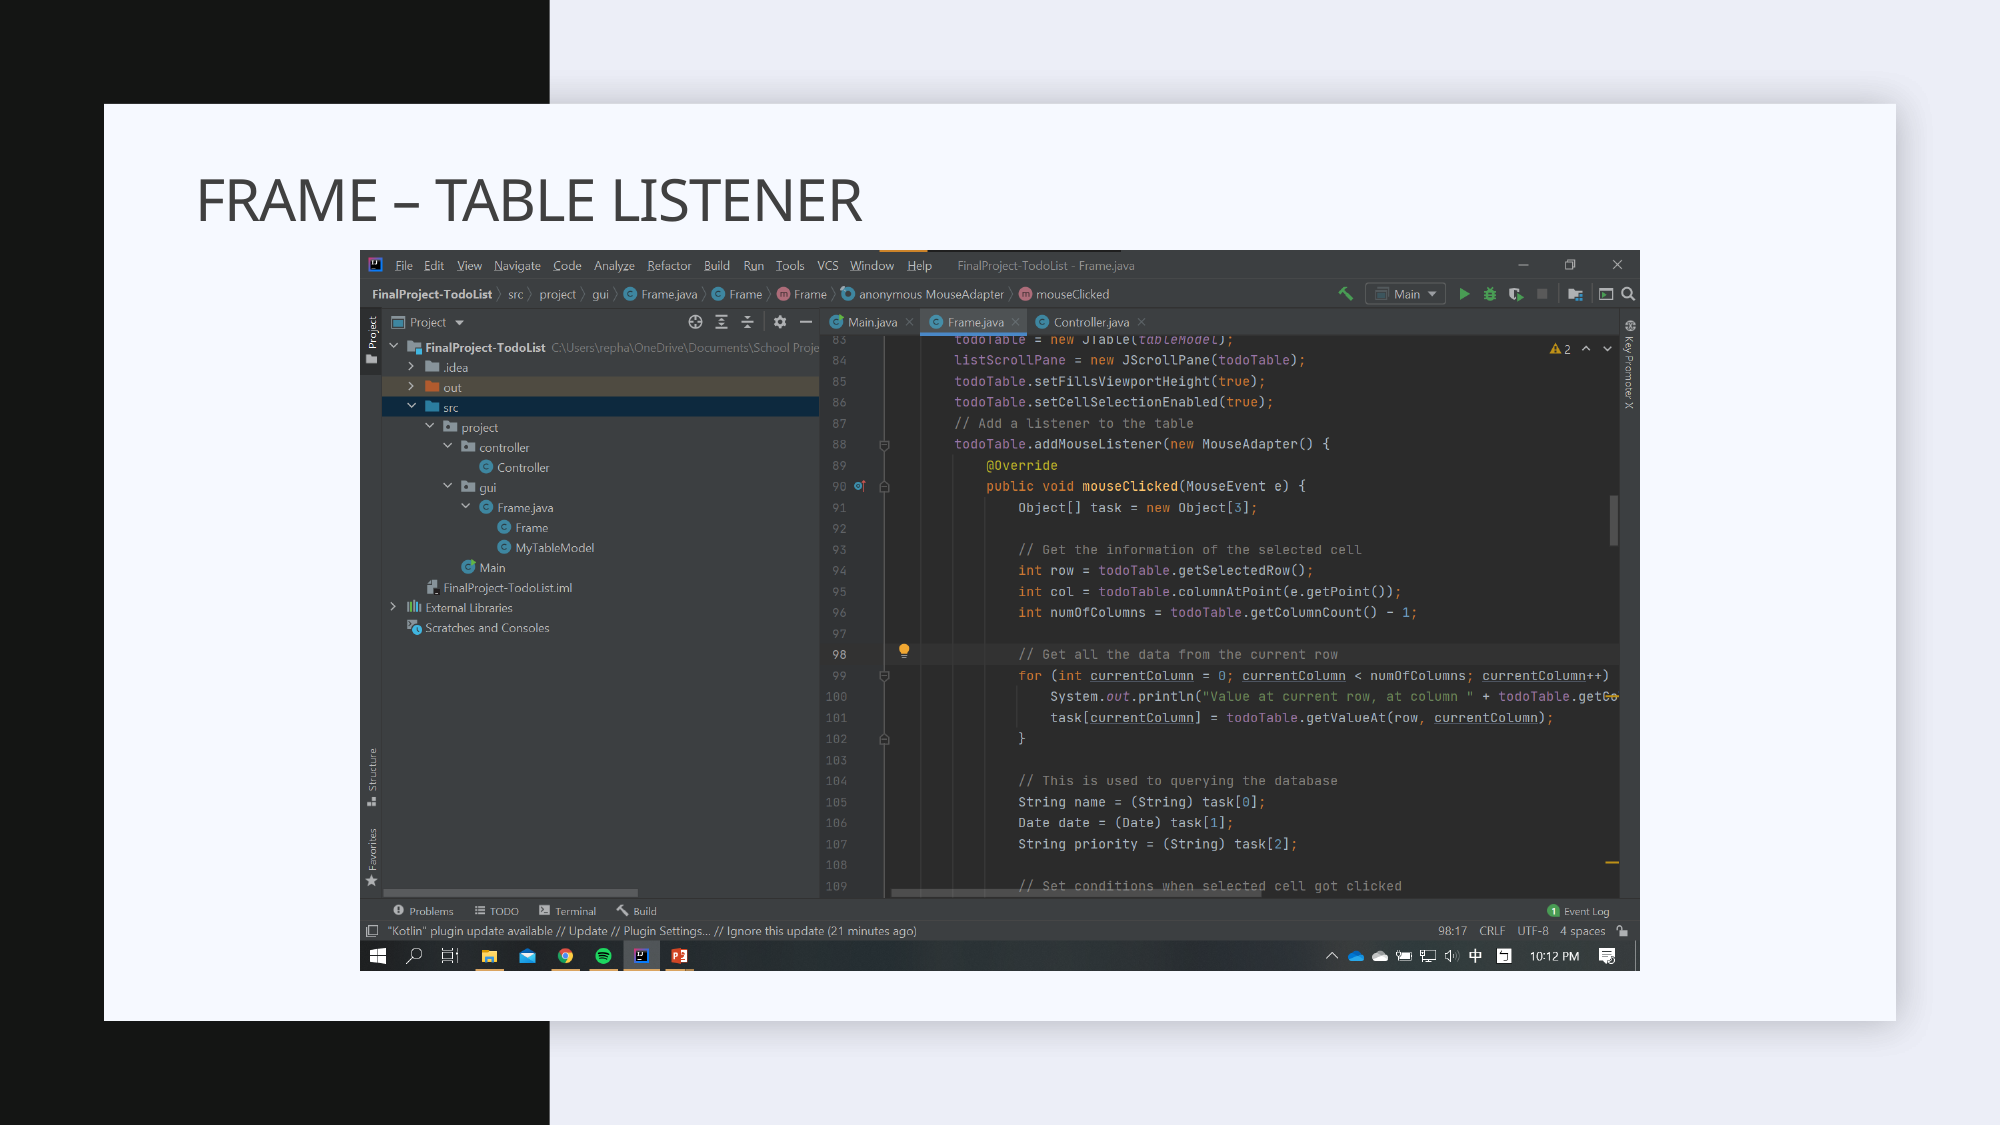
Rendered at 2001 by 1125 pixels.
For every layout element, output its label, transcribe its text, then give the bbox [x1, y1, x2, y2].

title Frame – table listener [180, 154, 1830, 251]
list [360, 250, 1640, 971]
